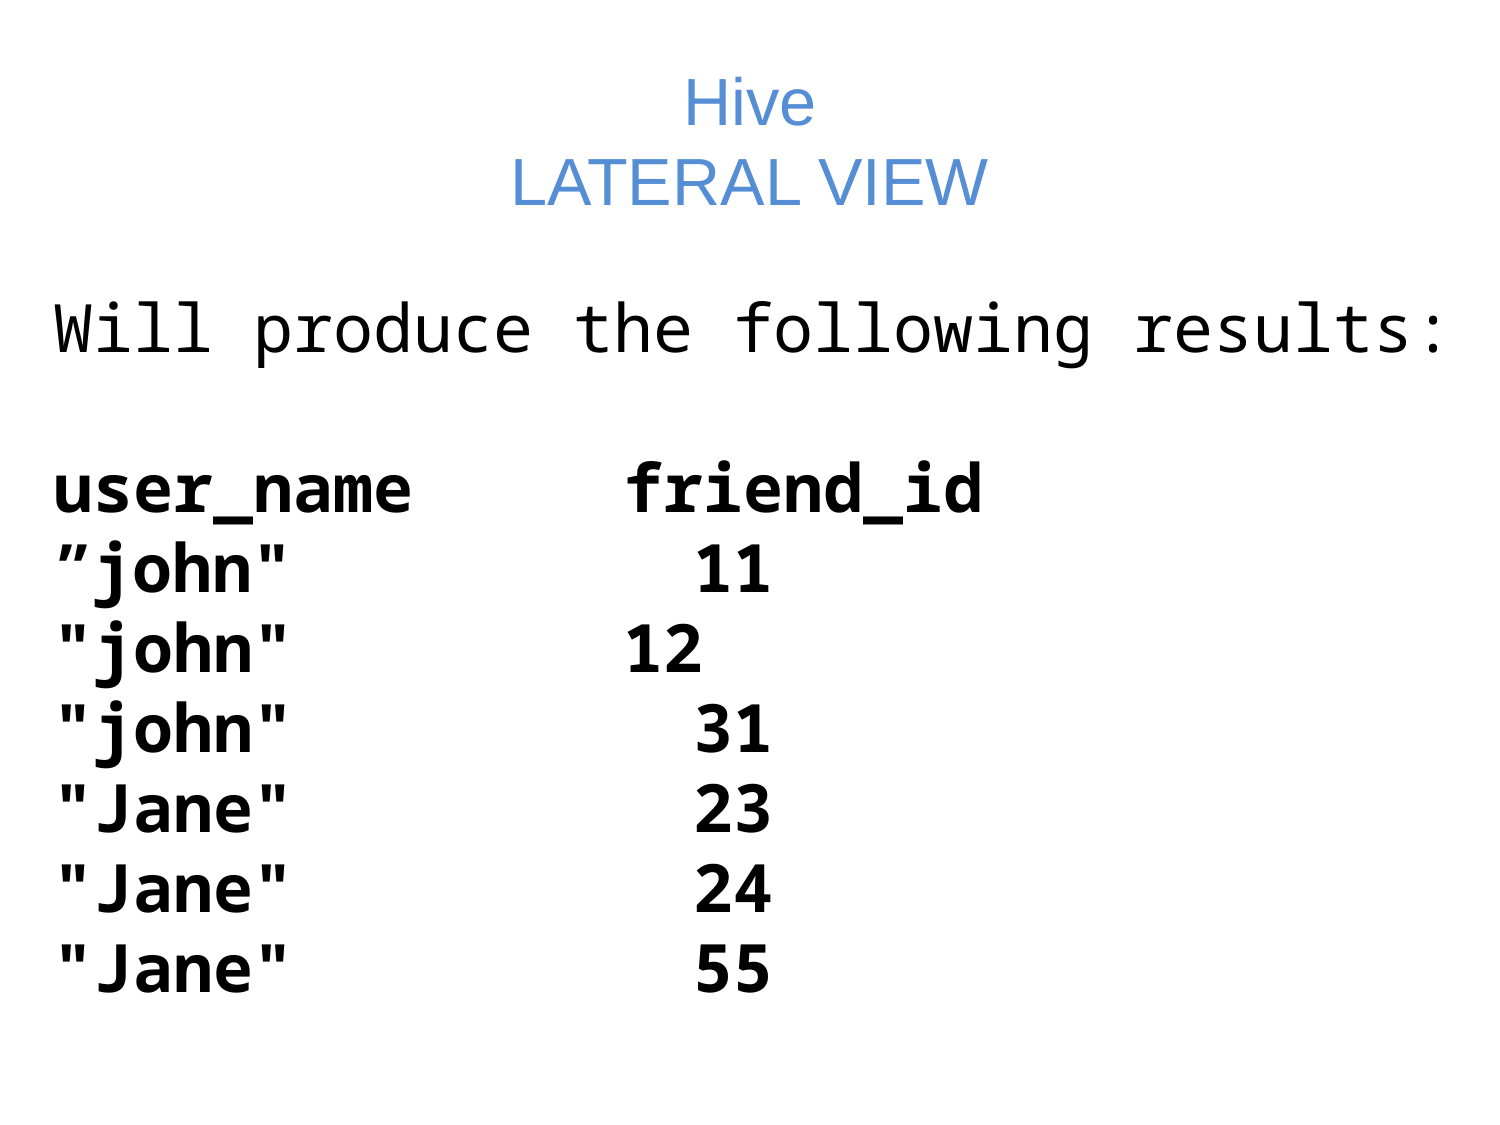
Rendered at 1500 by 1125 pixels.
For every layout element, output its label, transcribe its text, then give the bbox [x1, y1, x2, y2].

title Hive LATERAL VIEW [75, 45, 1425, 233]
text_box Will produce the following results: user_name friend_id ”john" 11 "john" 12 "john" 31 "Jane" 23 "Jane" 24 "Jane" 55 [38, 278, 1500, 1013]
